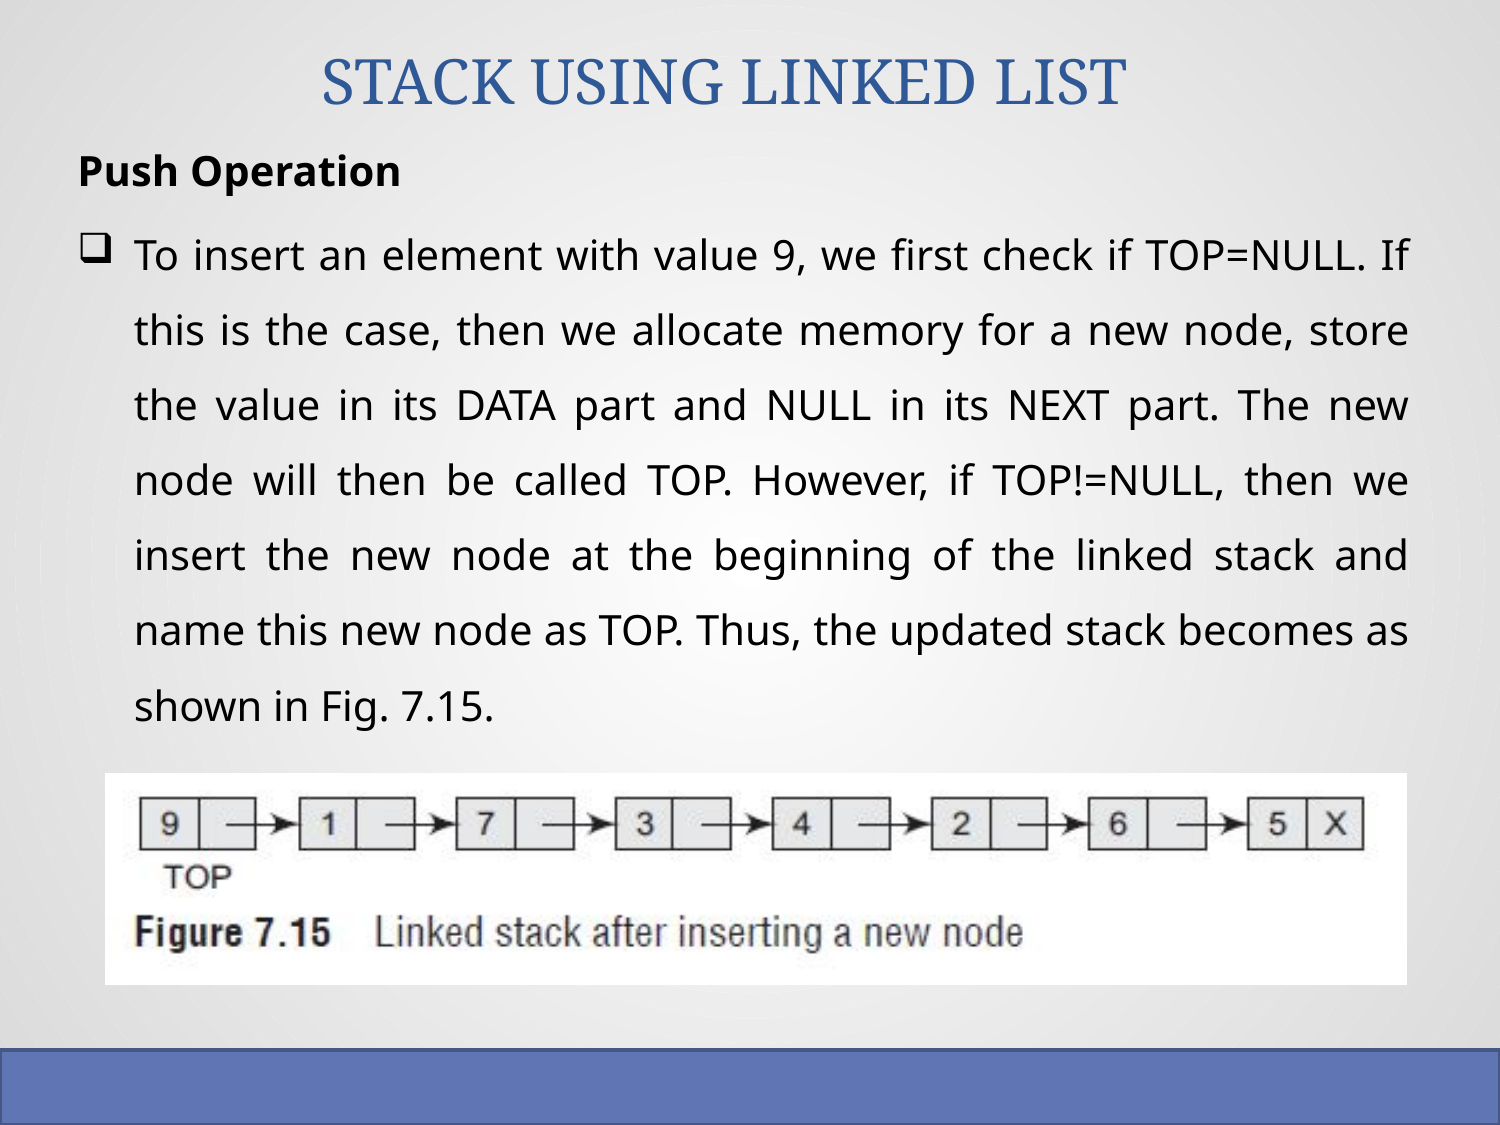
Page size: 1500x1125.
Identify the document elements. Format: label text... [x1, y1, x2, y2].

title STACK USING LINKED LIST [50, 0, 1400, 113]
picture [105, 773, 1407, 985]
list Push Operation To insert an element with value 9, we first check if TOP=NULL. If this is the case, then we allocate memory for a new node, store the value in its DATA part and NULL in its NEXT part. The new node will then be called TOP. However, if TOP!=NULL, then we insert the new node at the beginning of the linked stack and name this new node as TOP. Thus, the updated stack becomes as shown in Fig. 7.15. [62, 112, 1425, 1013]
text_box [0, 1048, 1500, 1125]
